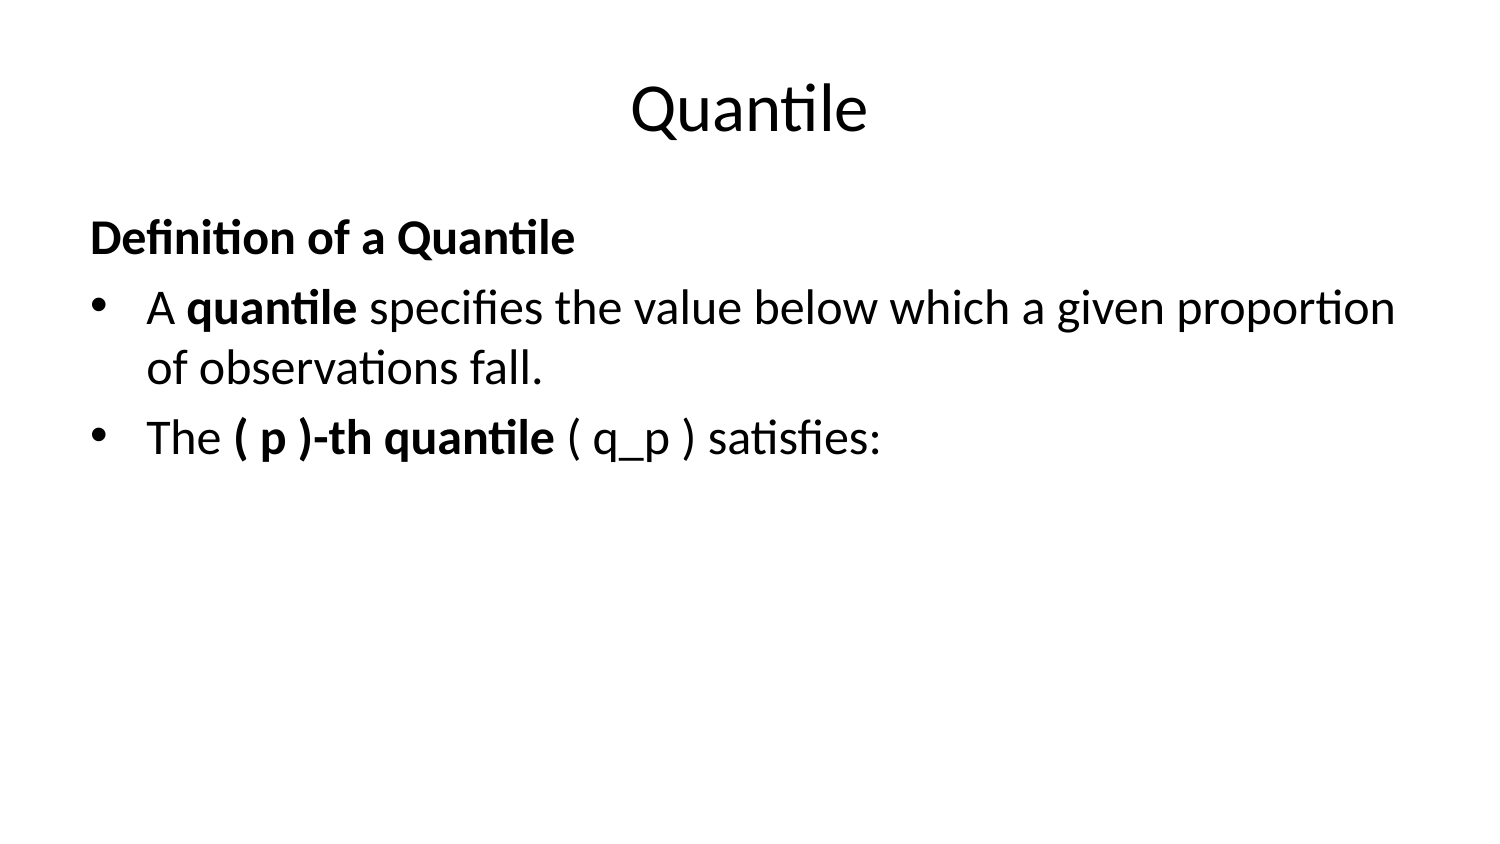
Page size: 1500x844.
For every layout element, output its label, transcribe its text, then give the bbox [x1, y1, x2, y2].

title Quantile [75, 33, 1425, 175]
